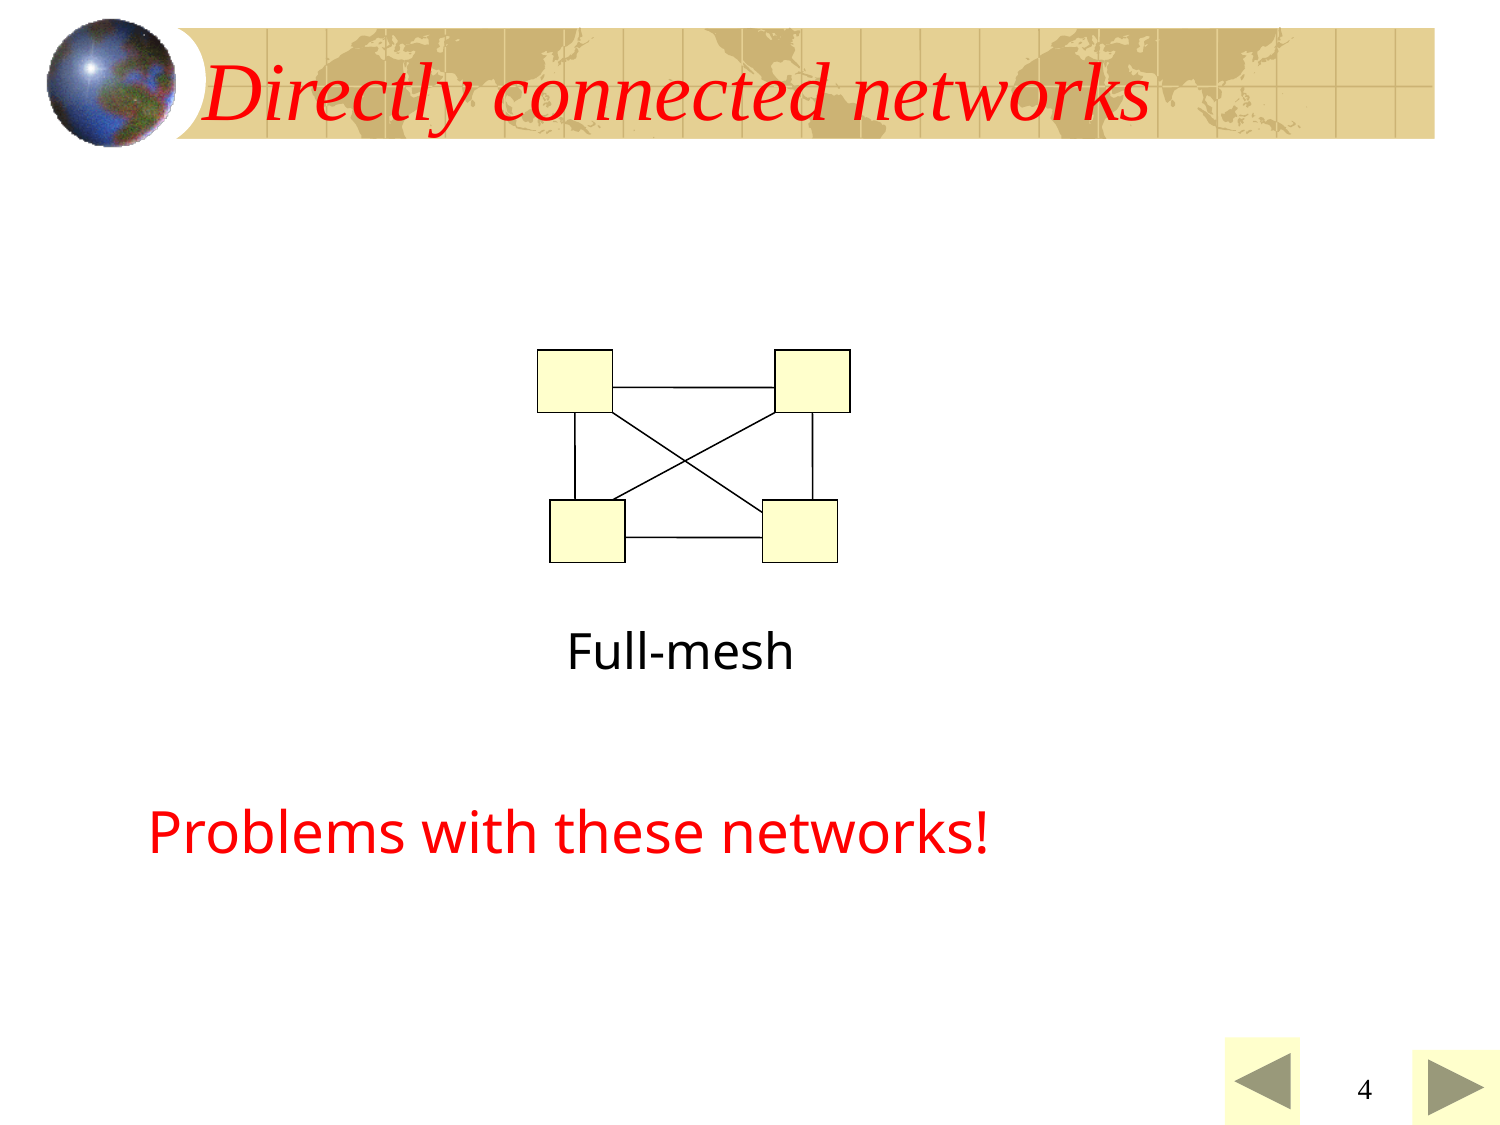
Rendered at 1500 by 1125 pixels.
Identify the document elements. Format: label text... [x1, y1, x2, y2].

title Directly connected networks [187, 37, 1451, 138]
slide_number 4 [1074, 1037, 1388, 1113]
picture [42, 14, 190, 151]
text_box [537, 349, 851, 688]
text_box Problems with these networks! [124, 787, 1025, 873]
